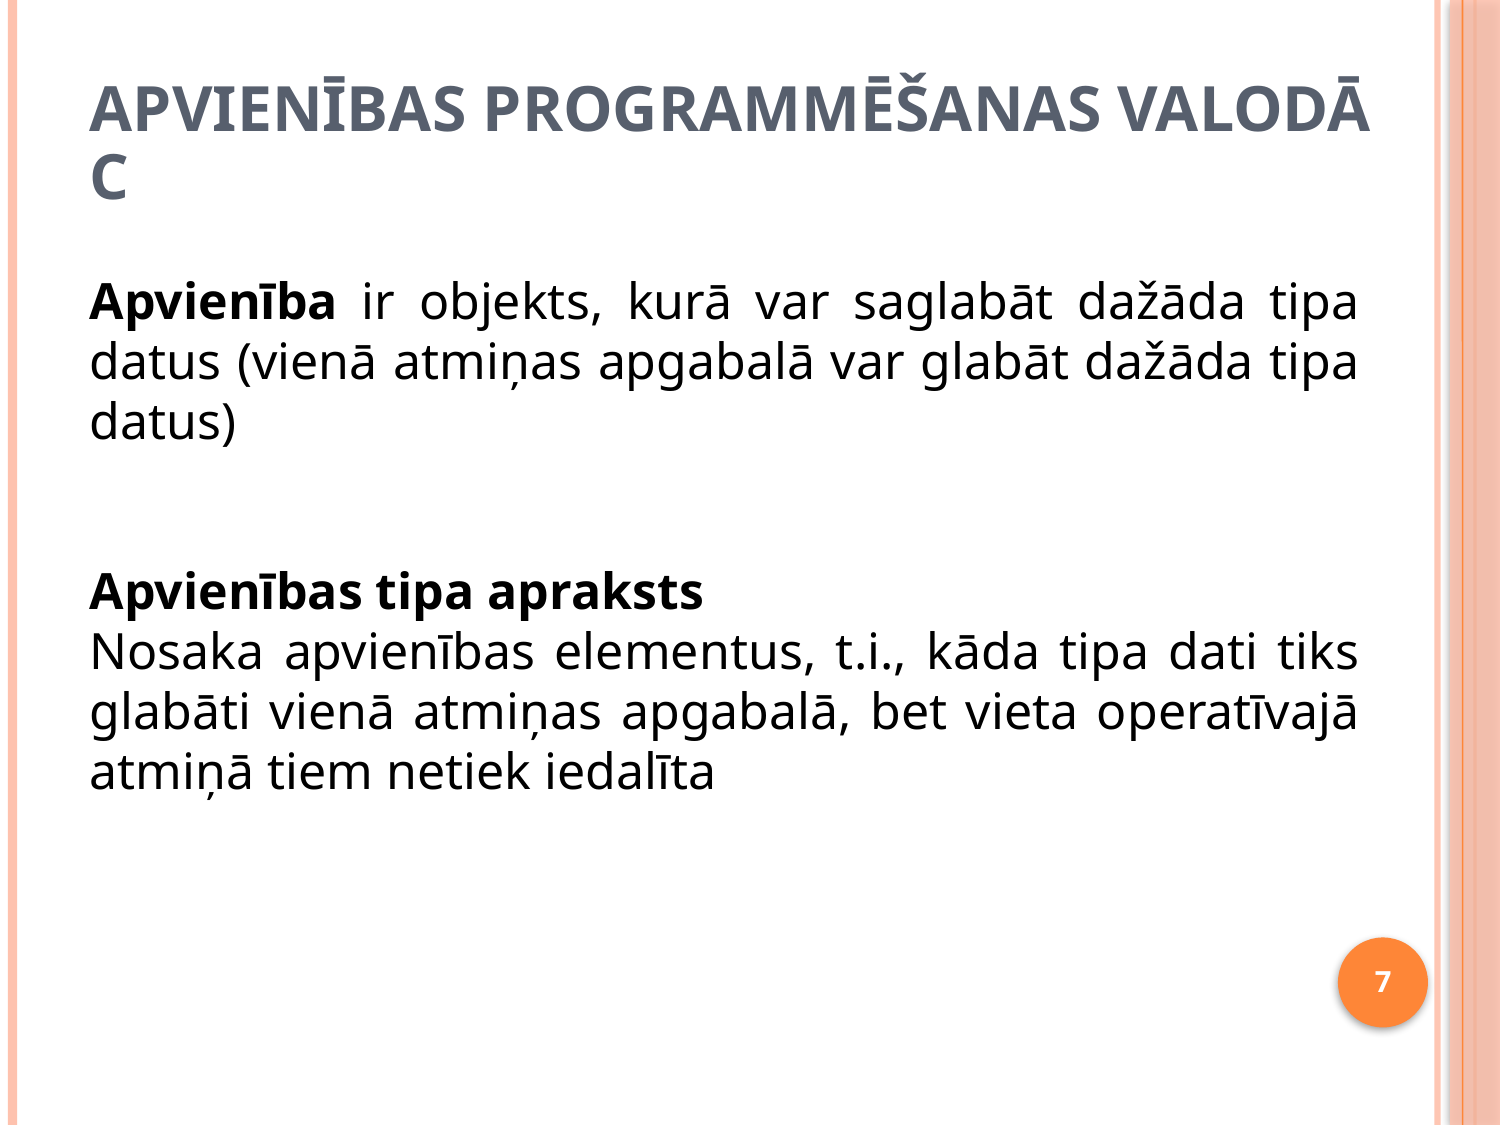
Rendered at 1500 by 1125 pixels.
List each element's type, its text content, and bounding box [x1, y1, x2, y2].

title Apvienības programmēšanas valodā C [75, 45, 1425, 221]
slide_number 7 [1333, 940, 1434, 1027]
text_box Apvienība ir objekts, kurā var saglabāt dažāda tipa datus (vienā atmiņas apgabalā var glabāt dažāda tipa datus) Apvienības tipa apraksts Nosaka apvienības elementus, t.i., kāda tipa dati tiks glabāti vienā atmiņas apgabalā, bet vieta operatīvajā atmiņā tiem netiek iedalīta [75, 262, 1375, 808]
